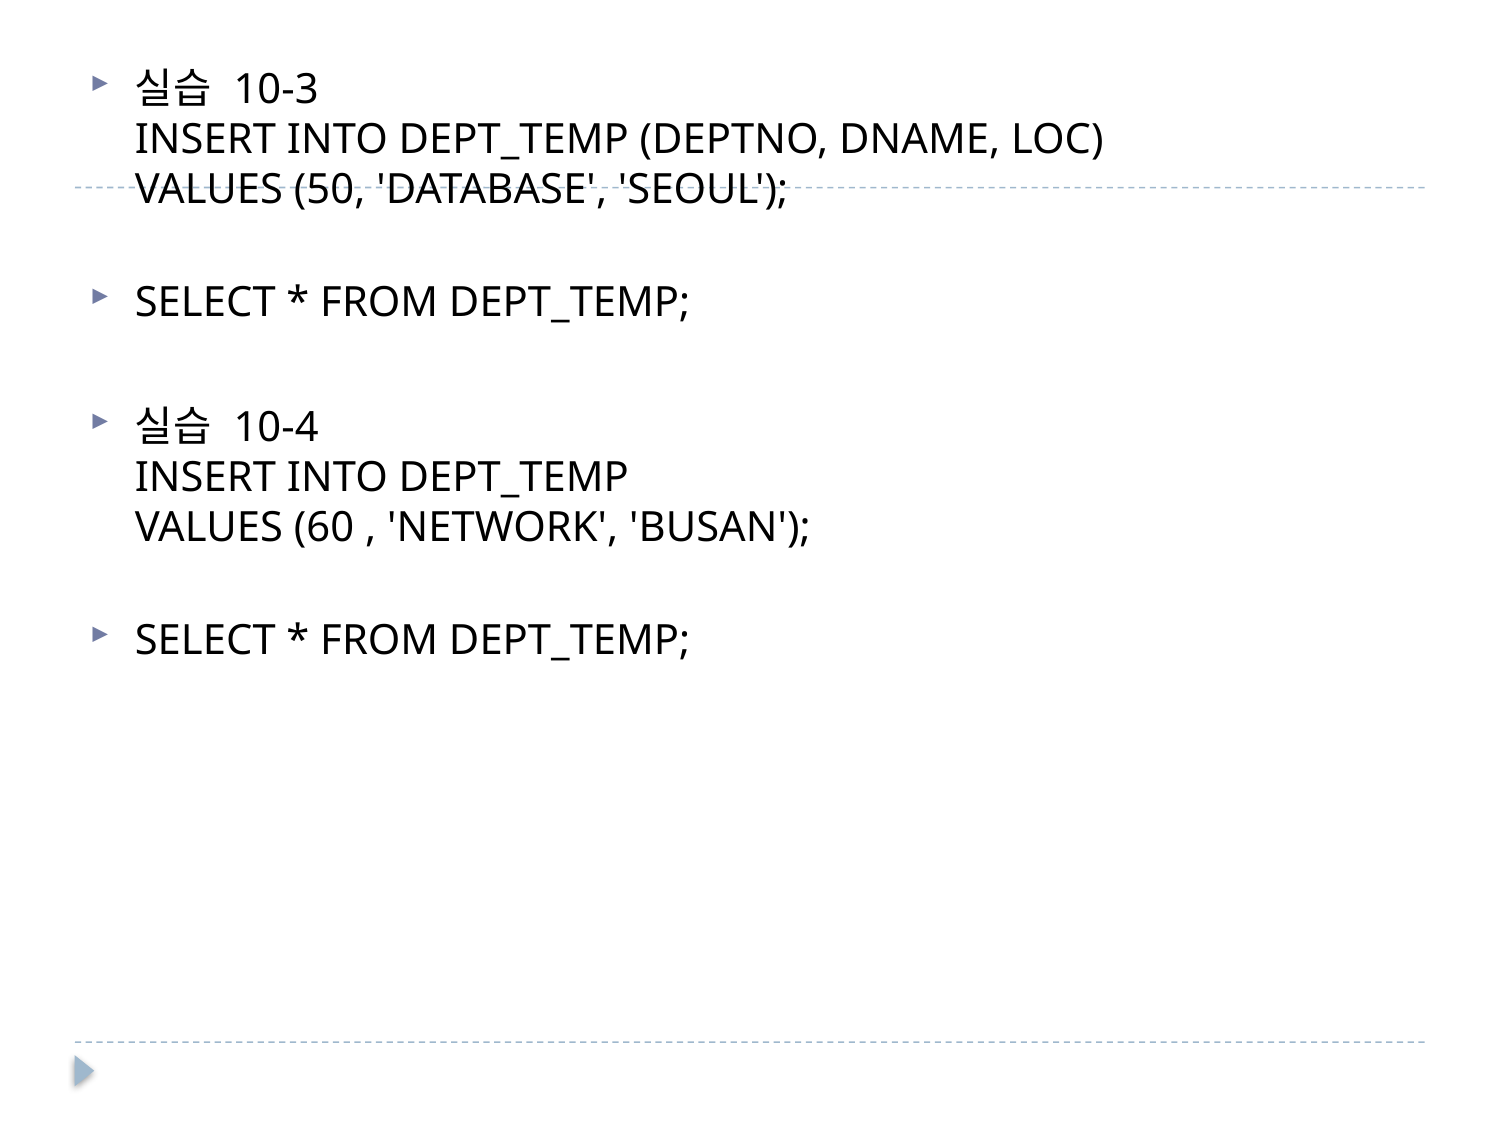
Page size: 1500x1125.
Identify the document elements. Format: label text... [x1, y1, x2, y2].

list 실습 10-3 INSERT INTO DEPT_TEMP (DEPTNO, DNAME, LOC) VALUES (50, 'DATABASE', 'SEOUL'); SELECT * FROM DEPT_TEMP; 실습 10-4 INSERT INTO DEPT_TEMP VALUES (60 , 'NETWORK', 'BUSAN'); SELECT * FROM DEPT_TEMP; [75, 54, 1425, 1010]
